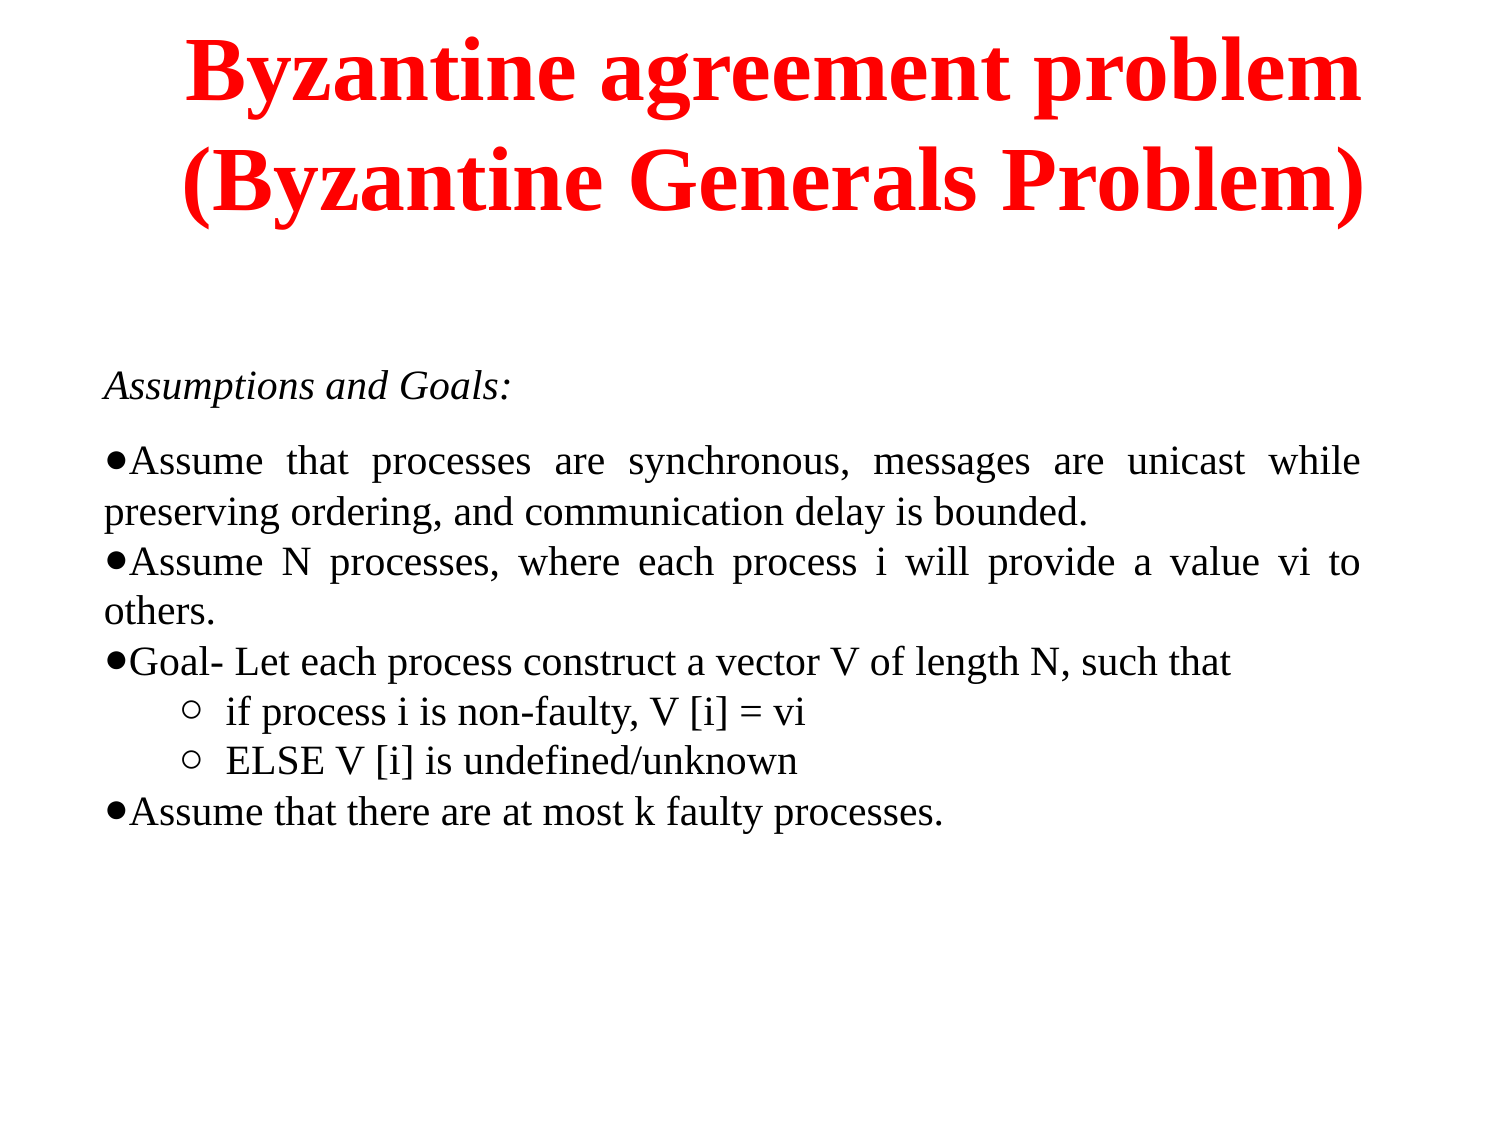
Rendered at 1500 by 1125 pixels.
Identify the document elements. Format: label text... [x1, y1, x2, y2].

text_box Assumptions and Goals: Assume that processes are synchronous, messages are unicast while preserving ordering, and communication delay is bounded. Assume N processes, where each process i will provide a value vi to others. Goal- Let each process construct a vector V of length N, such that if process i is non-faulty, V [i] = vi ELSE V [i] is undefined/unknown Assume that there are at most k faulty processes. [88, 350, 1378, 841]
text_box Byzantine agreement problem (Byzantine Generals Problem) [24, 24, 1500, 213]
